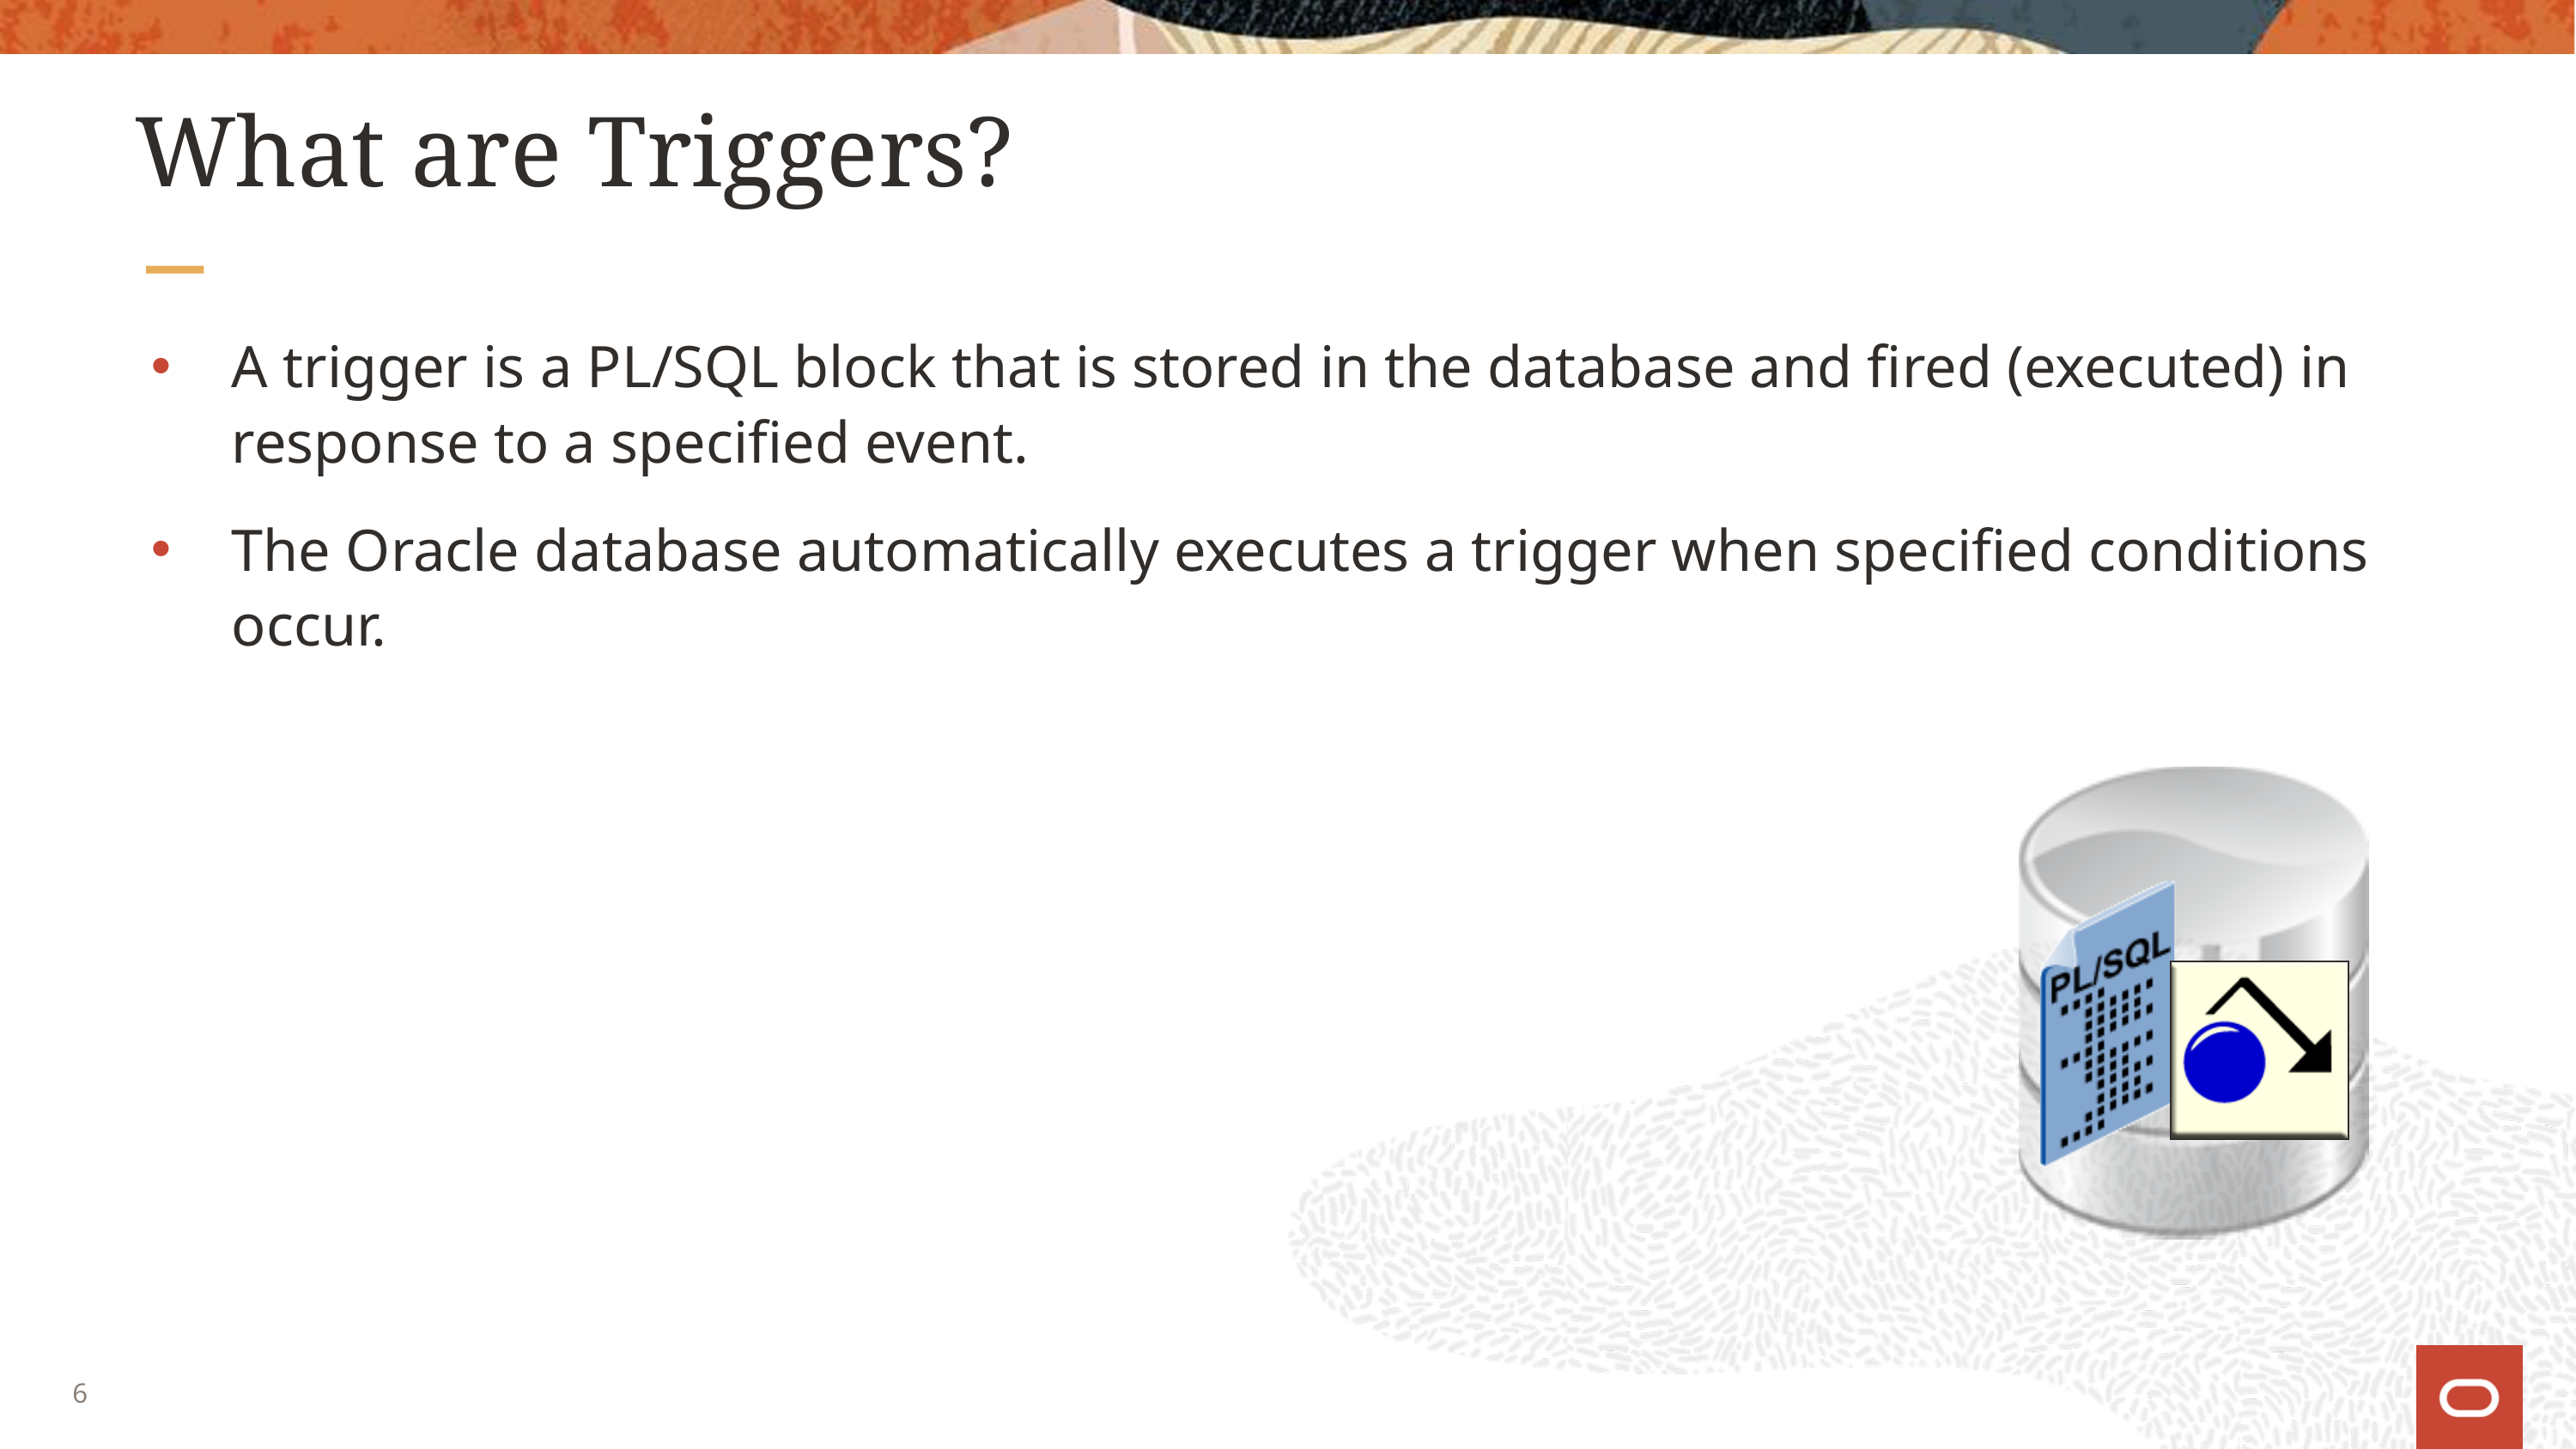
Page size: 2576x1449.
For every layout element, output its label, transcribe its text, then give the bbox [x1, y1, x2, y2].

picture [2019, 767, 2370, 1240]
list A trigger is a PL/SQL block that is stored in the database and fired (executed) in response to a specified event. The Oracle database automatically executes a trigger when specified conditions occur. [131, 319, 2445, 806]
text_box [2040, 881, 2348, 1172]
picture [2416, 1345, 2523, 1449]
picture [0, 0, 2576, 54]
title What are Triggers? [131, 86, 2445, 252]
